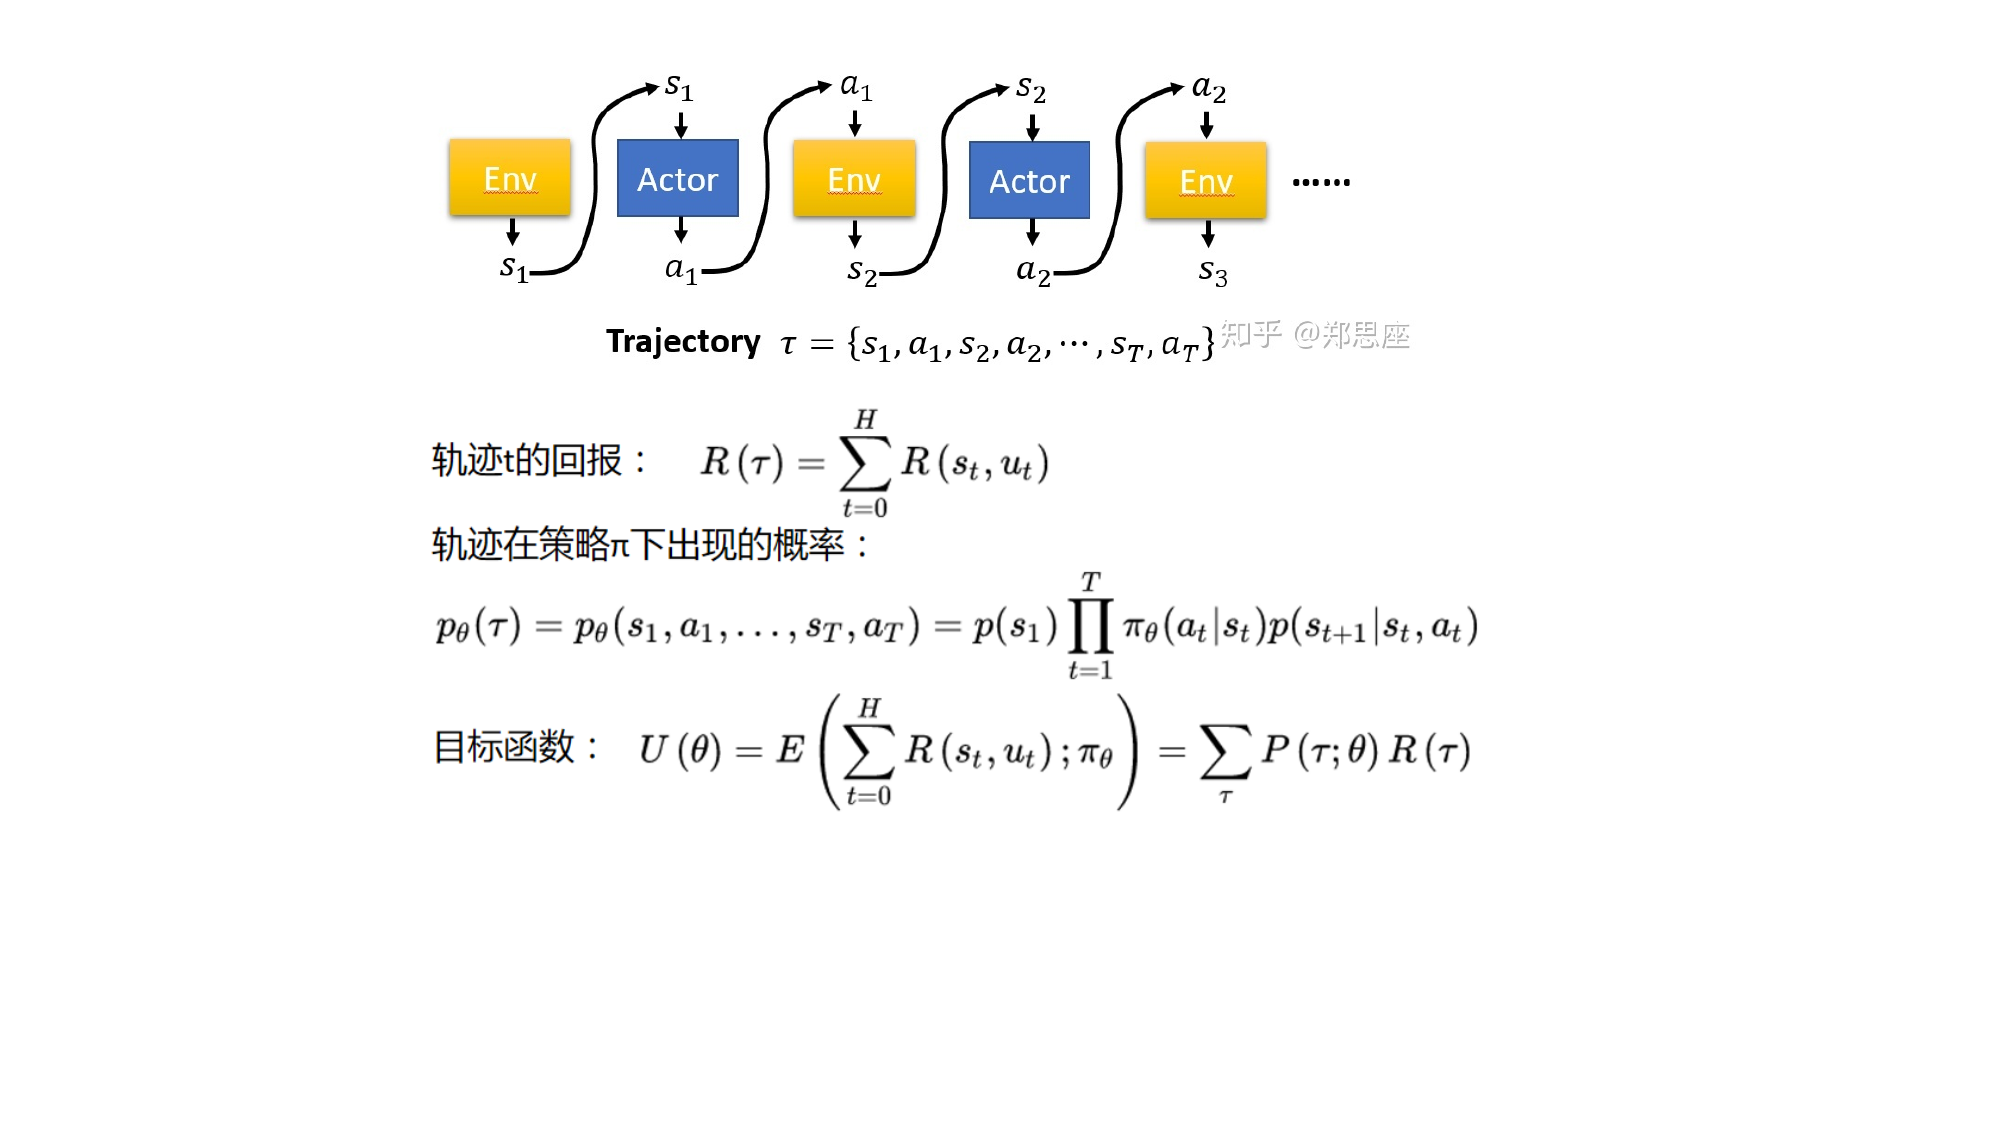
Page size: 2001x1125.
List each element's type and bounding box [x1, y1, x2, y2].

picture [409, 23, 1436, 377]
picture [421, 385, 1496, 902]
